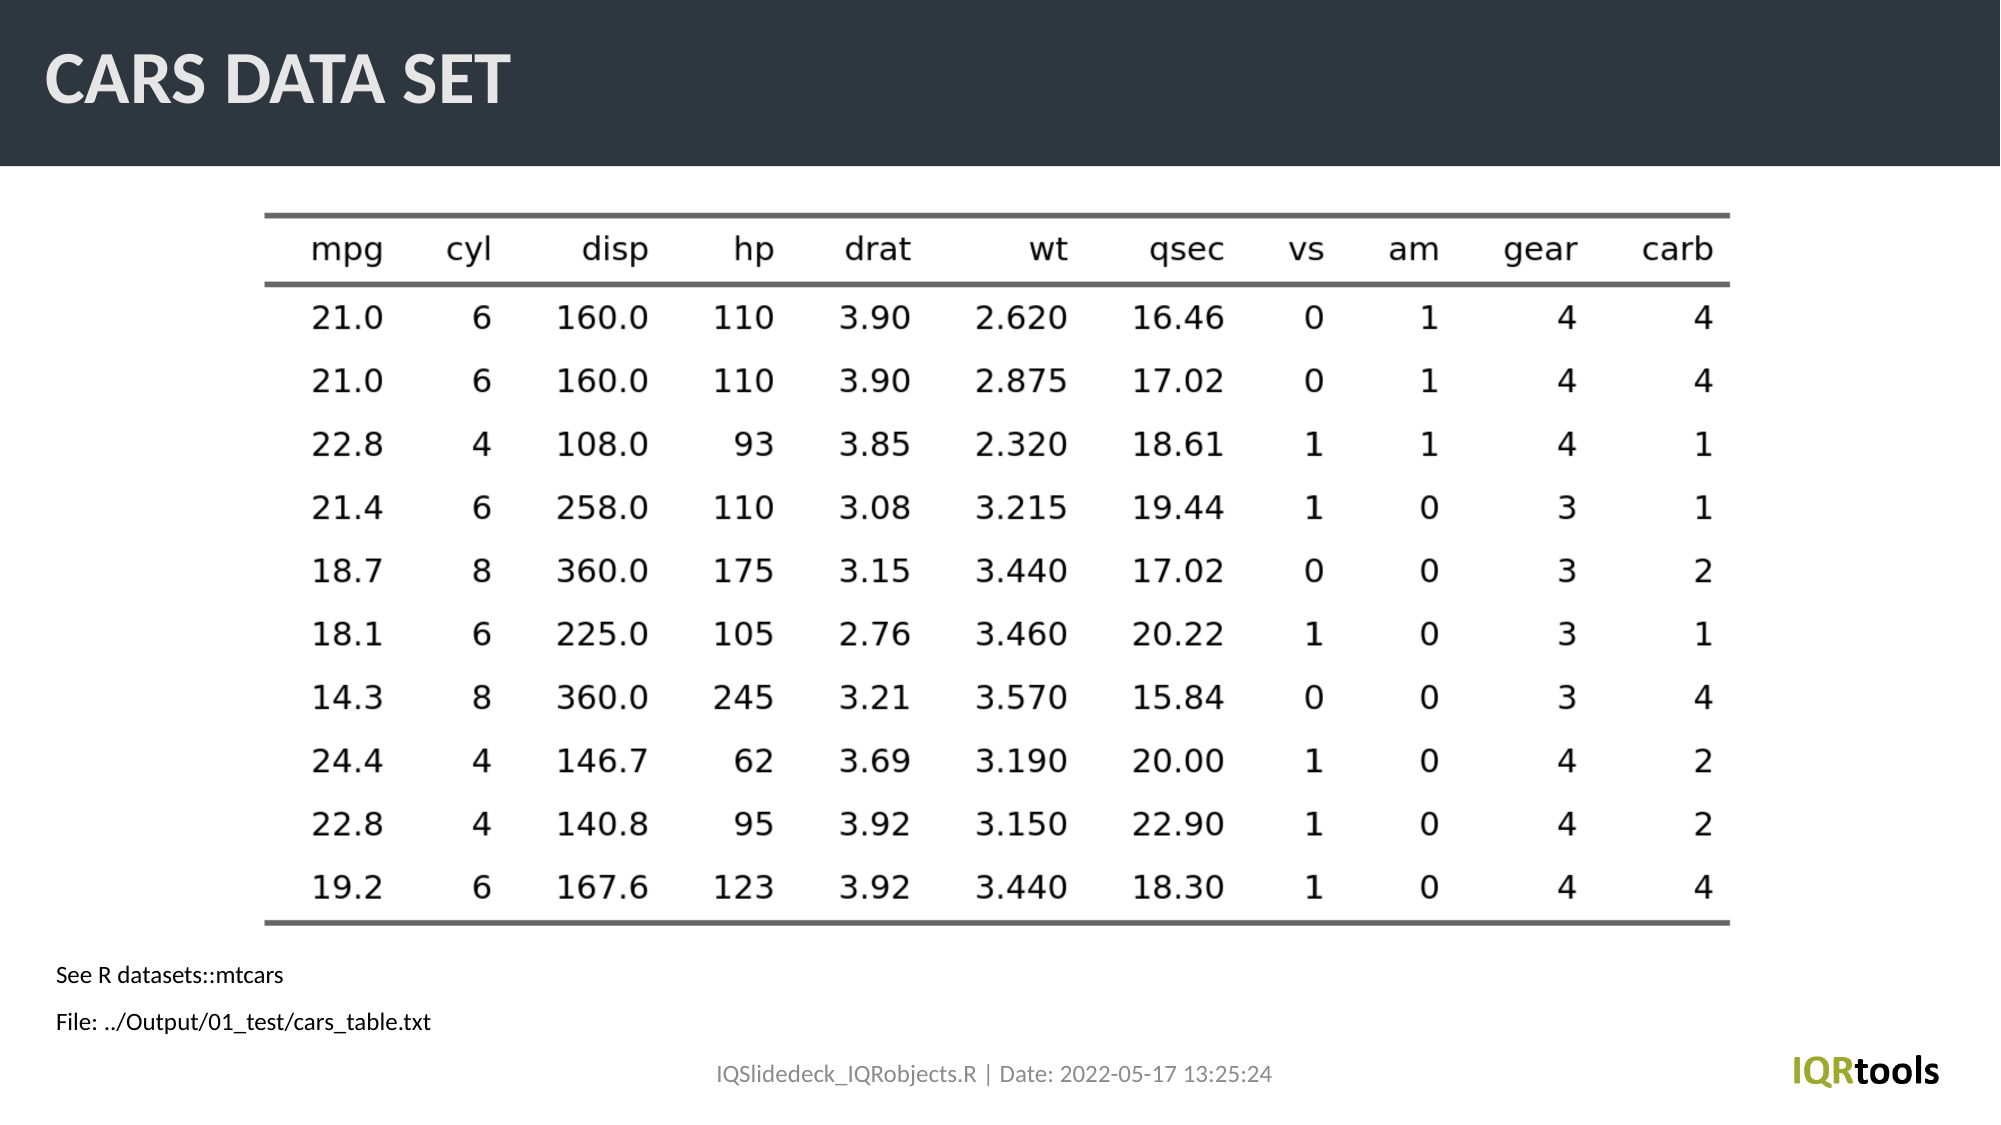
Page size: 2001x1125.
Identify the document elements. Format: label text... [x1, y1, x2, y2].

title Cars data set [0, 0, 2000, 167]
footer IQSlidedeck_IQRobjects.R | Date: 2022-05-17 13:25:24 [515, 1042, 1475, 1103]
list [41, 201, 1953, 937]
list See R datasets::mtcars File: ../Output/01_test/cars_table.txt [41, 954, 1953, 1014]
picture [1770, 1034, 1980, 1115]
